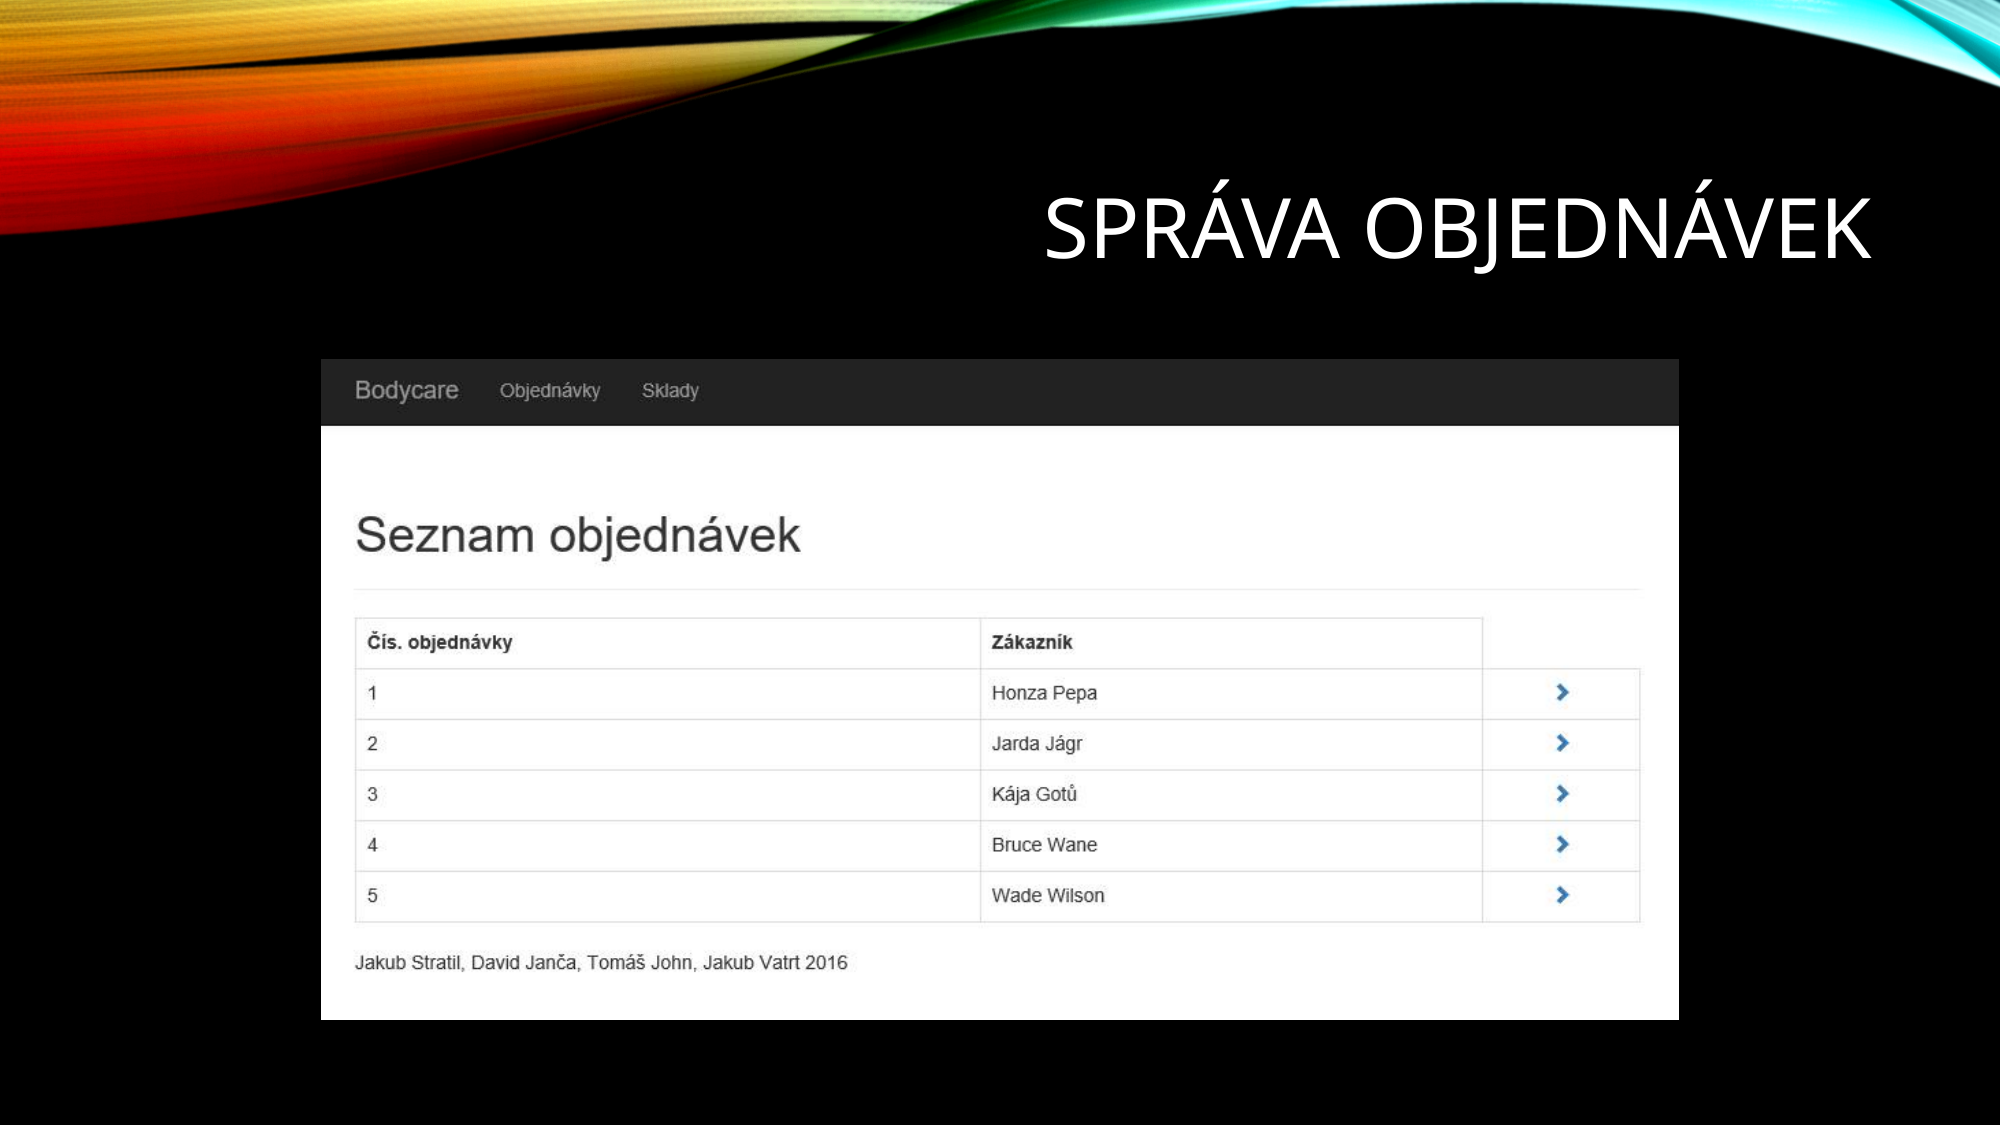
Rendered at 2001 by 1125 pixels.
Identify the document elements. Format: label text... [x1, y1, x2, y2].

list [321, 359, 1679, 1021]
title Správa objednávek [474, 125, 1888, 338]
picture [0, 0, 2000, 237]
